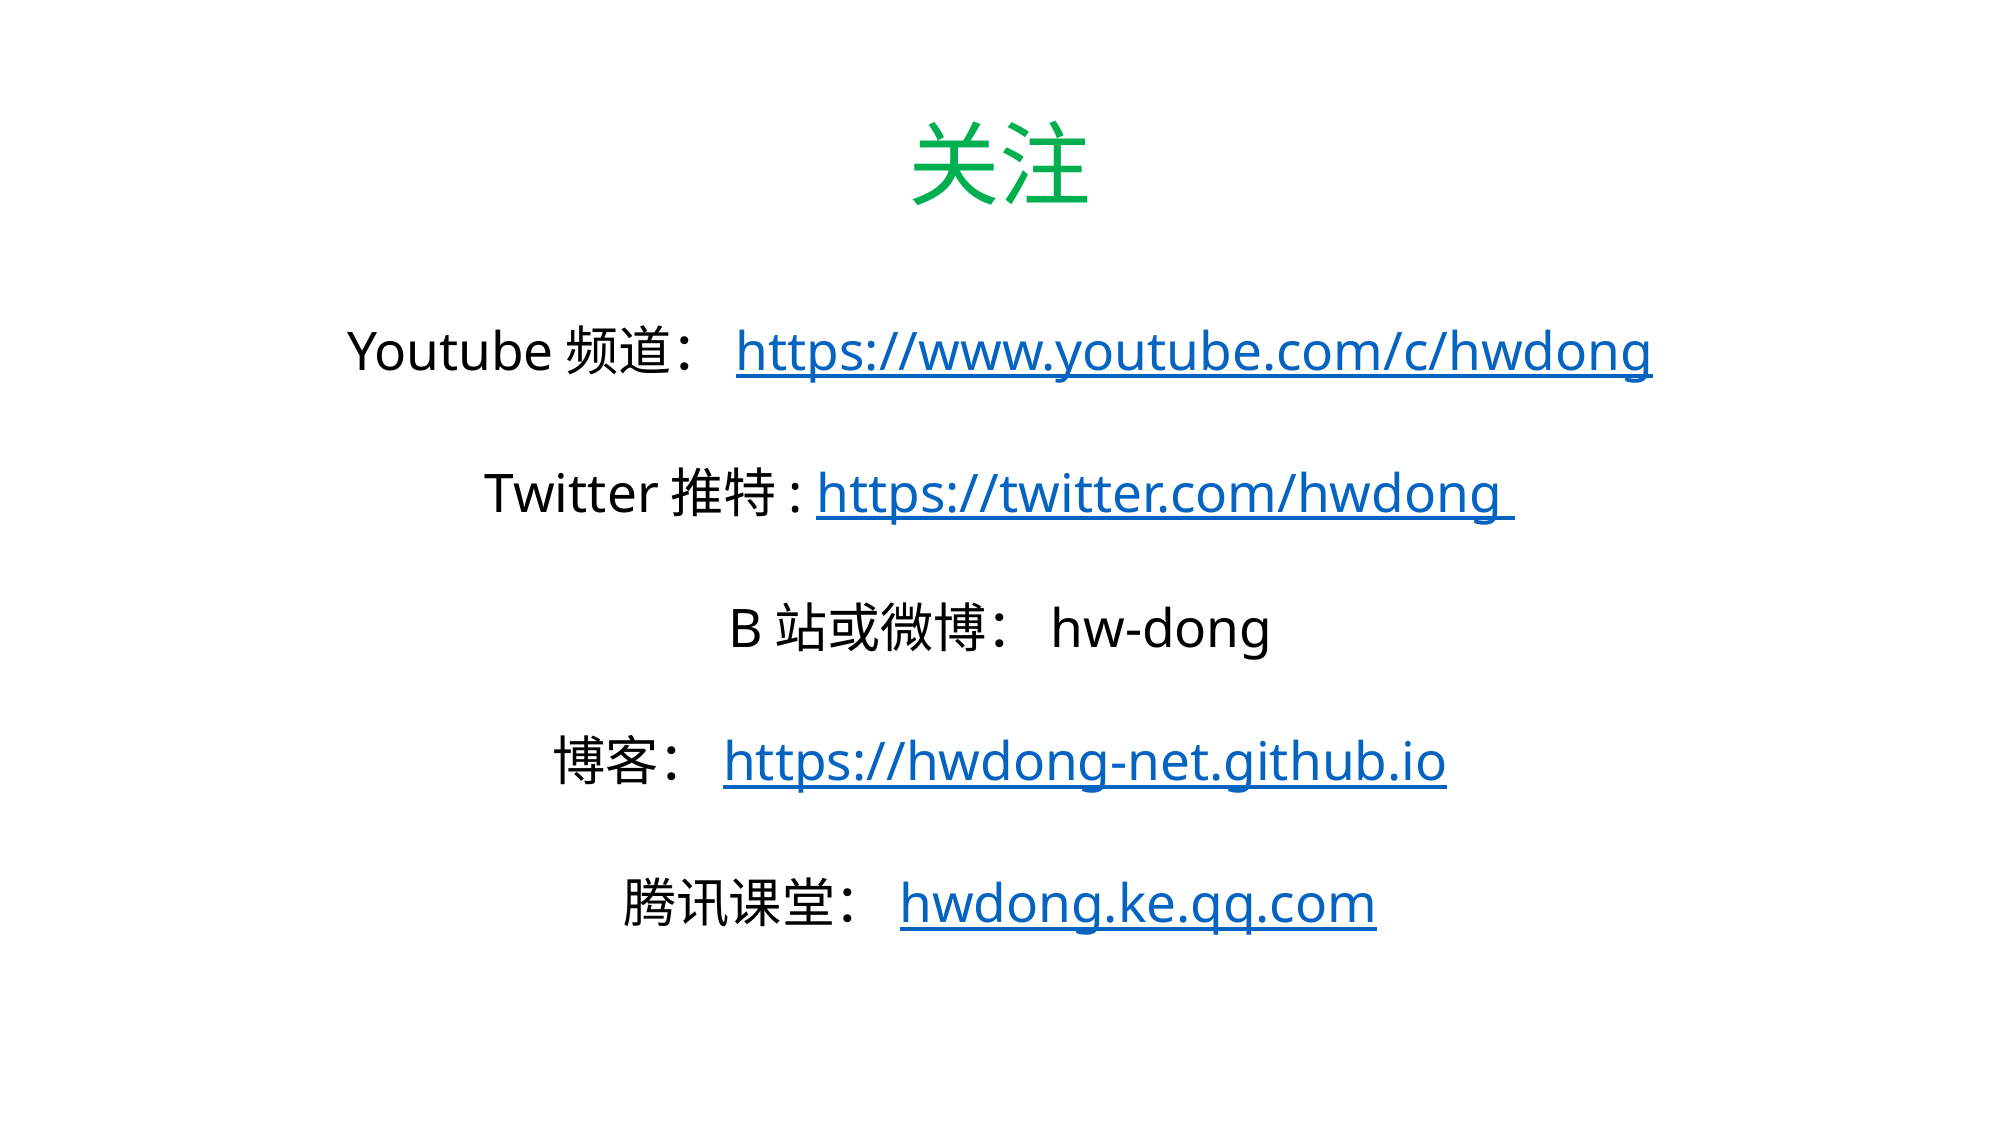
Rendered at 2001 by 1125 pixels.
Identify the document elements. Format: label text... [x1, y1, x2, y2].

title 关注 [137, 59, 1863, 259]
list Youtube频道：https://www.youtube.com/c/hwdong Twitter推特: https://twitter.com/hwdong B站或微博：hw-dong 博客：https://hwdong-net.github.io 腾讯课堂：hwdong.ke.qq.com [137, 259, 1863, 952]
